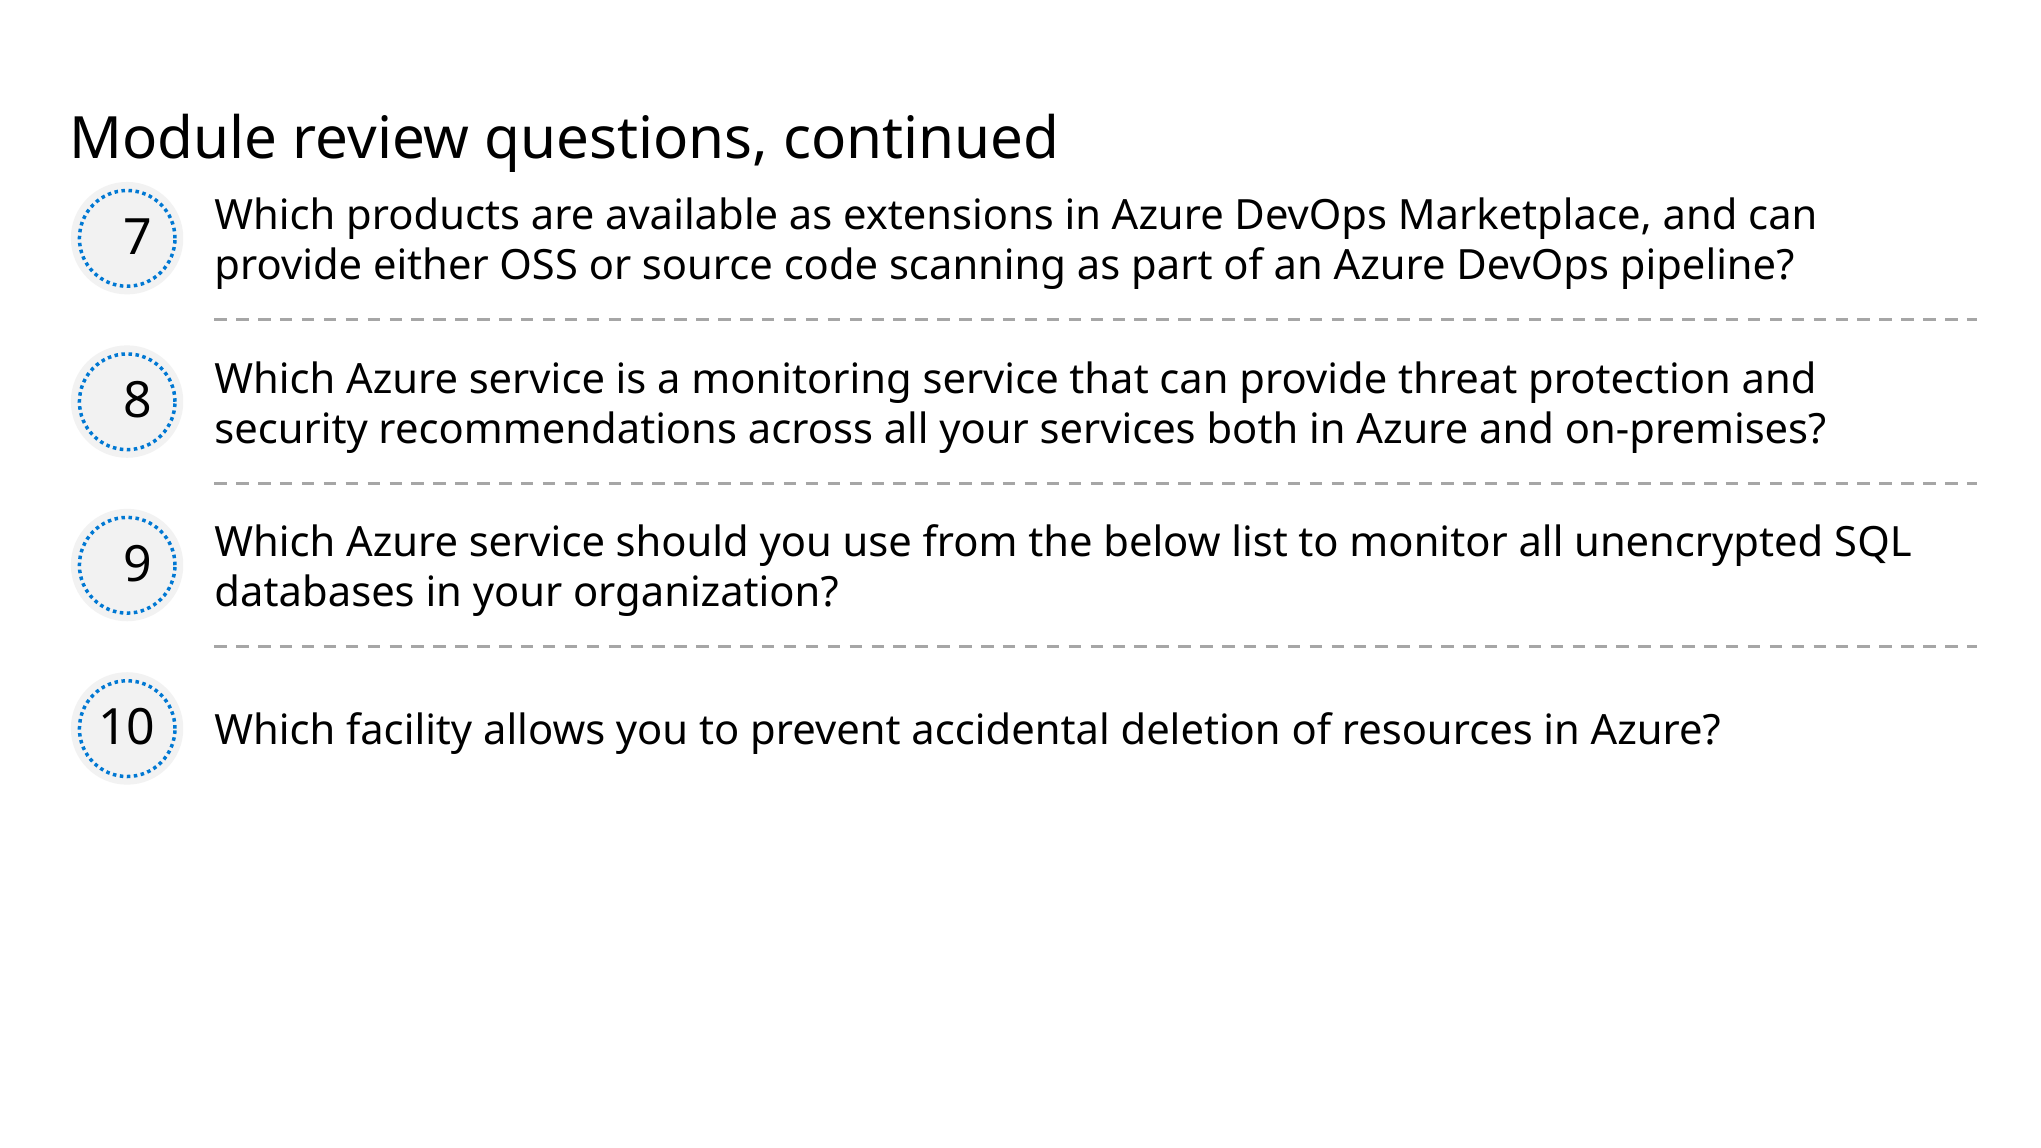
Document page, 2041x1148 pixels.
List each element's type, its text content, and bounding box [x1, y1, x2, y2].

text_box Which Azure service should you use from the below list to monitor all unencrypted SQL databases in your organization? [214, 514, 1971, 615]
picture [70, 181, 184, 295]
text_box Which products are available as extensions in Azure DevOps Marketplace, and can provide either OSS or source code scanning as part of an Azure DevOps pipeline? [214, 187, 1971, 288]
title Module review questions, continued [70, 103, 1969, 172]
picture [70, 508, 184, 622]
text_box Which Azure service is a monitoring service that can provide threat protection and security recommendations across all your services both in Azure and on-premises? [214, 351, 1971, 452]
picture [70, 671, 184, 785]
text_box Which facility allows you to prevent accidental deletion of resources in Azure? [214, 703, 1971, 754]
picture [70, 344, 184, 458]
